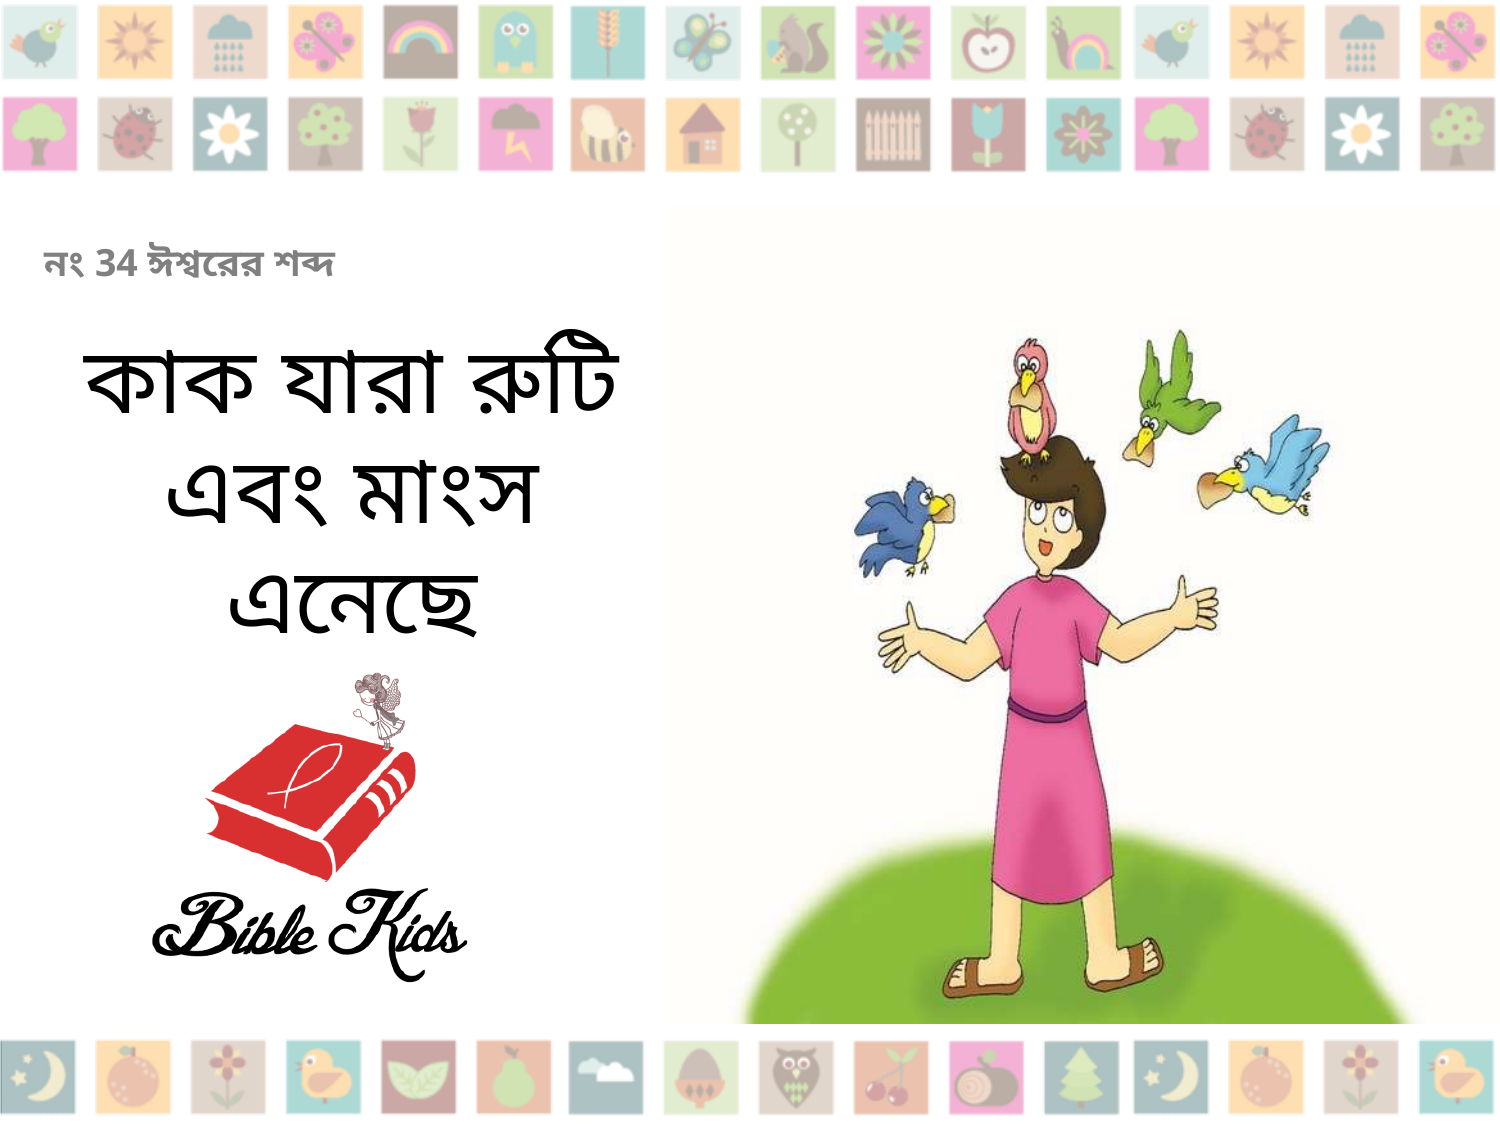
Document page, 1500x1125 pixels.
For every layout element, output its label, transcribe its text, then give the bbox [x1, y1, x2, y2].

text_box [0, 1028, 1500, 1118]
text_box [0, 3, 1500, 181]
text_box নং 34 ঈশ্বরের শব্দ [29, 231, 514, 292]
picture [666, 204, 1500, 1024]
text_box কাক যারা রুটি এবং মাংস এনেছে [29, 314, 661, 659]
picture [129, 638, 500, 1007]
